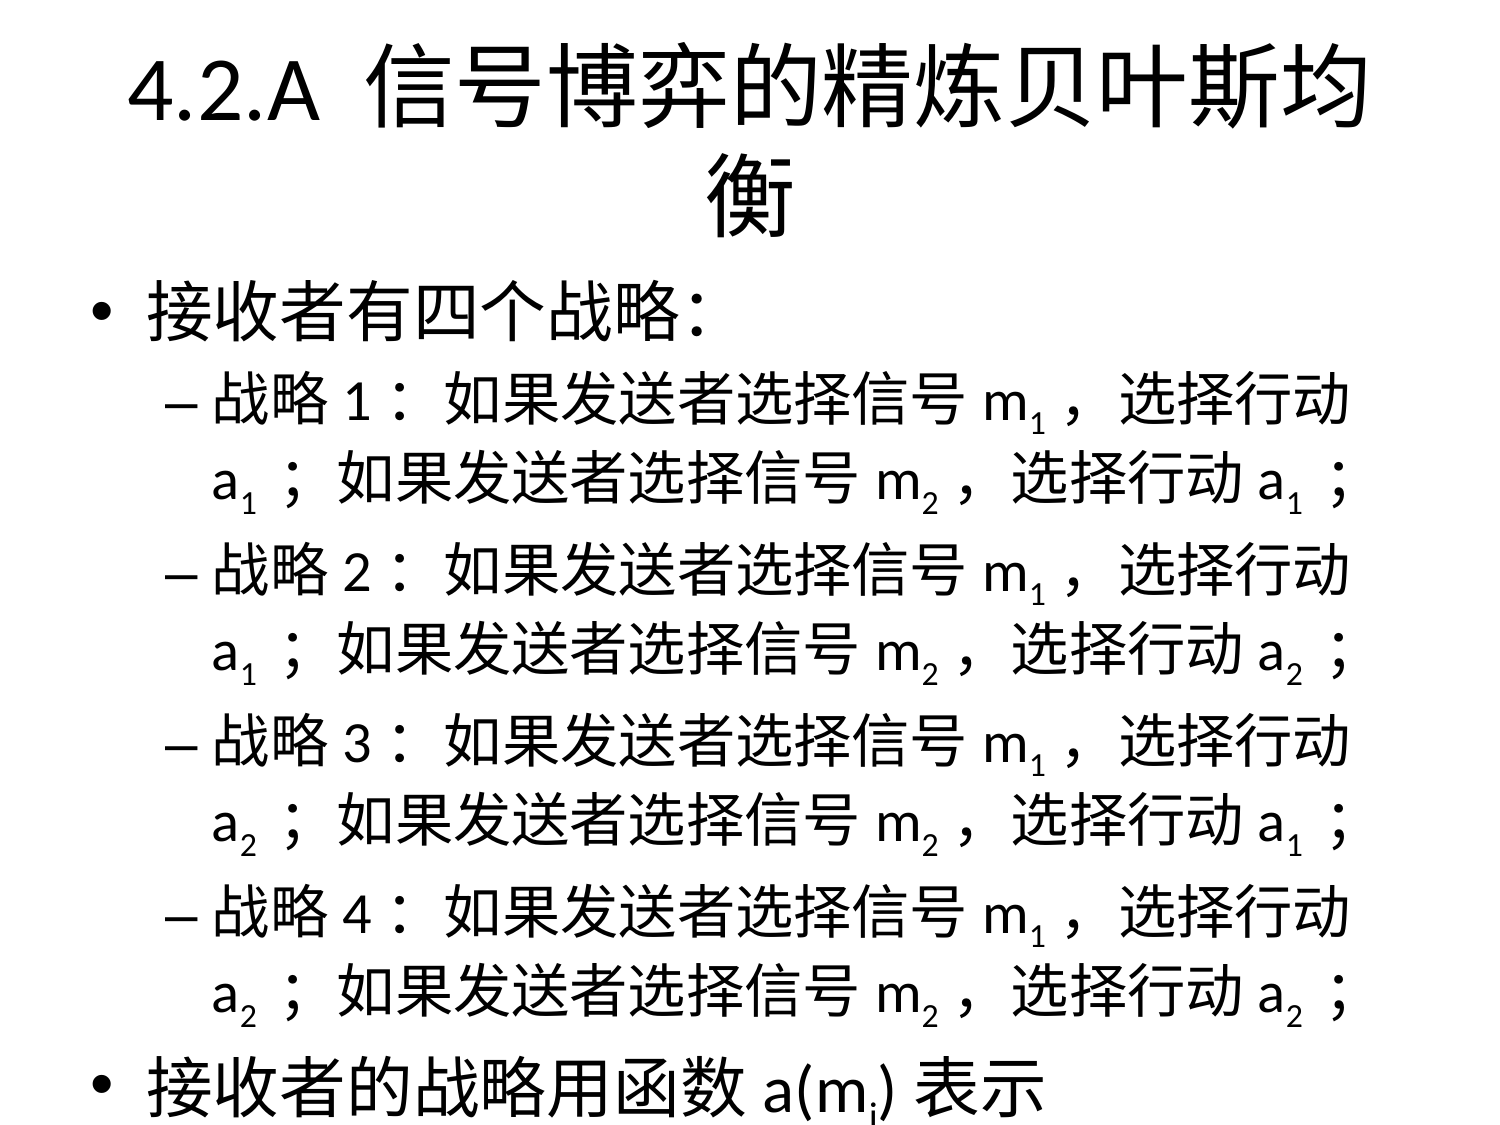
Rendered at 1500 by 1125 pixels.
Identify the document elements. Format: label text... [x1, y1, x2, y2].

list 接收者有四个战略： 战略1：如果发送者选择信号m1，选择行动a1 ；如果发送者选择信号m2，选择行动a1 ； 战略2：如果发送者选择信号m1，选择行动a1 ；如果发送者选择信号m2，选择行动a2 ； 战略3：如果发送者选择信号m1，选择行动a2 ；如果发送者选择信号m2，选择行动a1 ； 战略4：如果发送者选择信号m1，选择行动a2 ；如果发送者选择信号m2，选择行动a2 ； 接收者的战略用函数a(mj)表示 [74, 262, 1426, 1088]
title 4.2.A 信号博弈的精炼贝叶斯均衡 [74, 44, 1426, 233]
